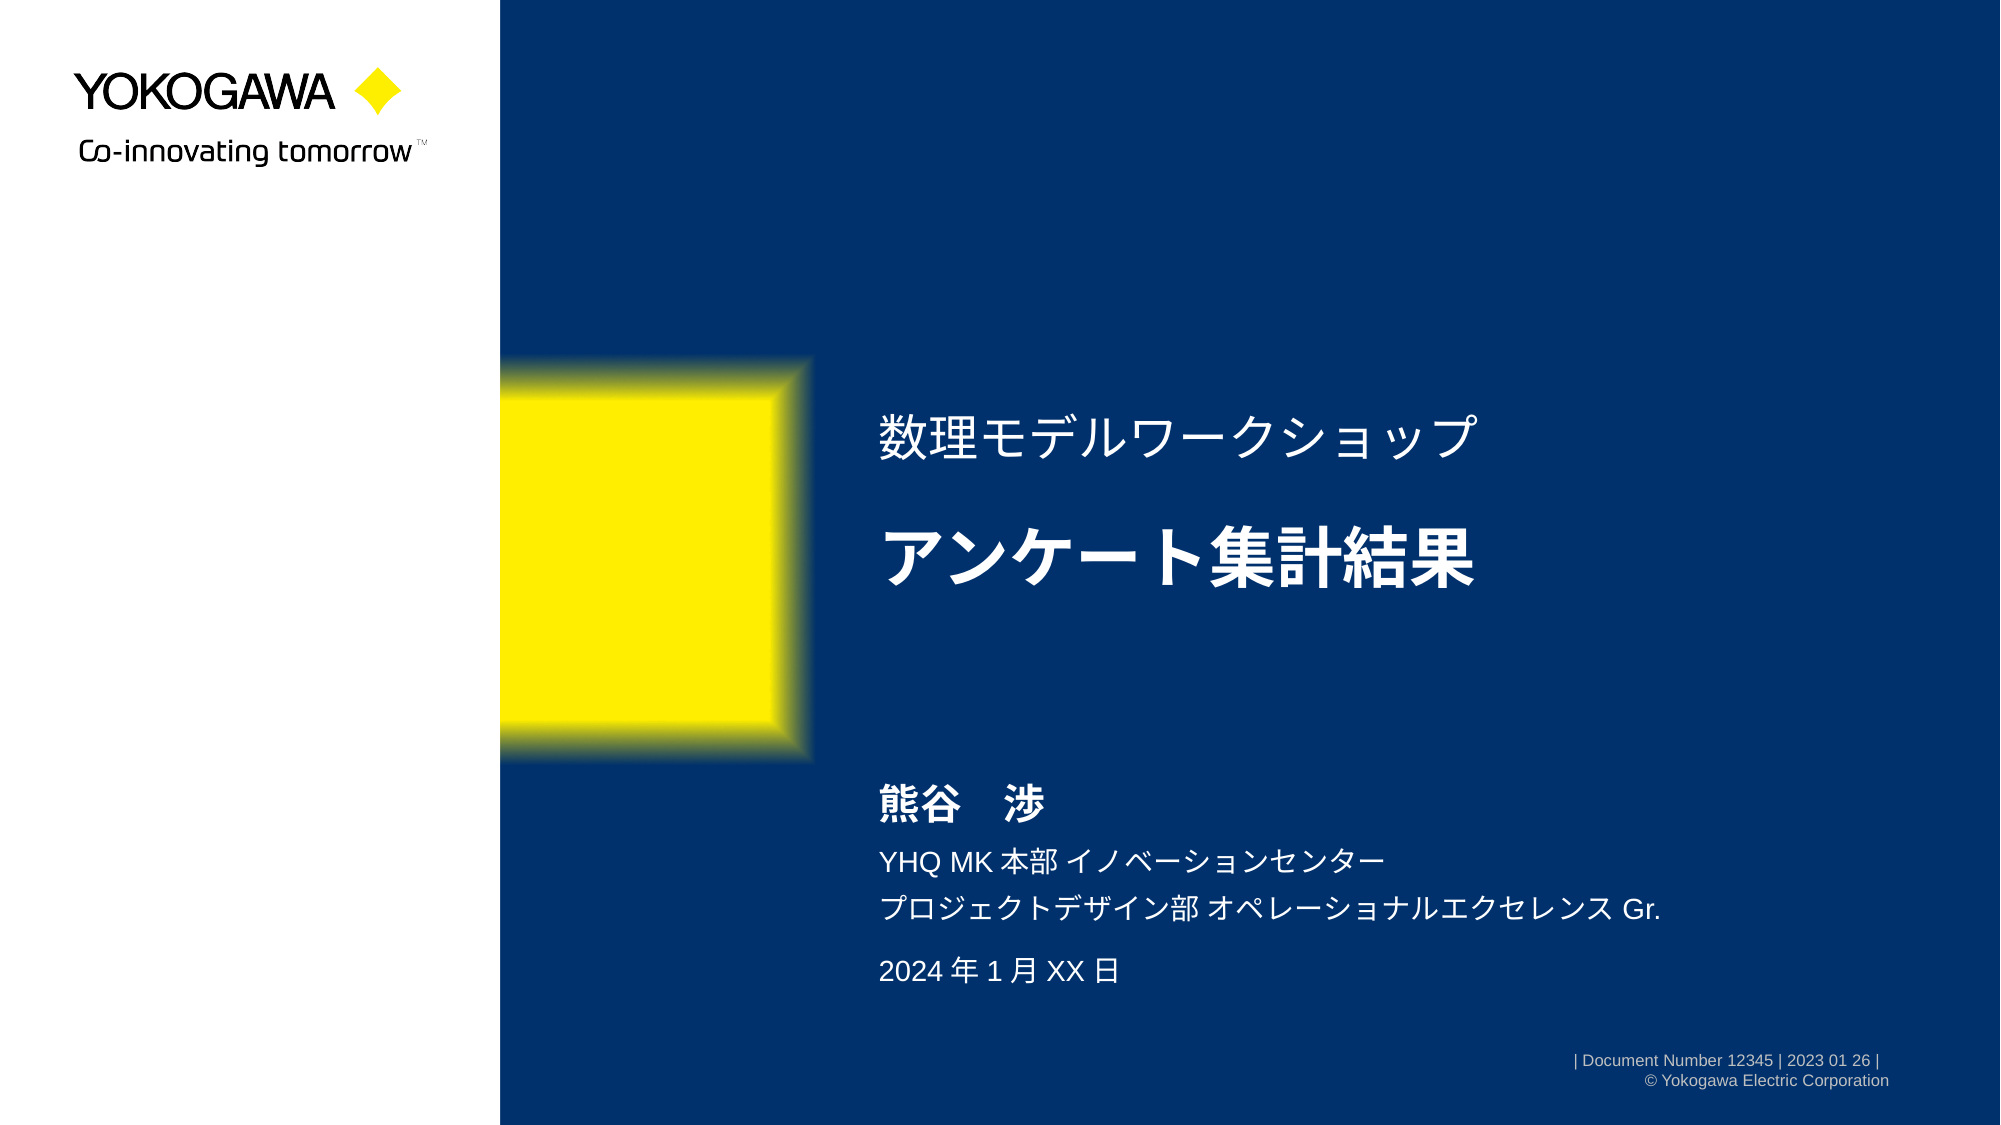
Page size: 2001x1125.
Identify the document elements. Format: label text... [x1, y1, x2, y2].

list YHQ MK本部 イノベーションセンター プロジェクトデザイン部 オペレーショナルエクセレンスGr. [863, 835, 1735, 939]
list 2024年1月XX日 [863, 949, 1498, 994]
text_box 数理モデルワークショップ [863, 405, 1731, 473]
picture [500, 288, 882, 832]
picture [73, 67, 427, 167]
list 熊谷 渉 [863, 768, 1735, 835]
title アンケート集計結果 [863, 416, 1932, 707]
